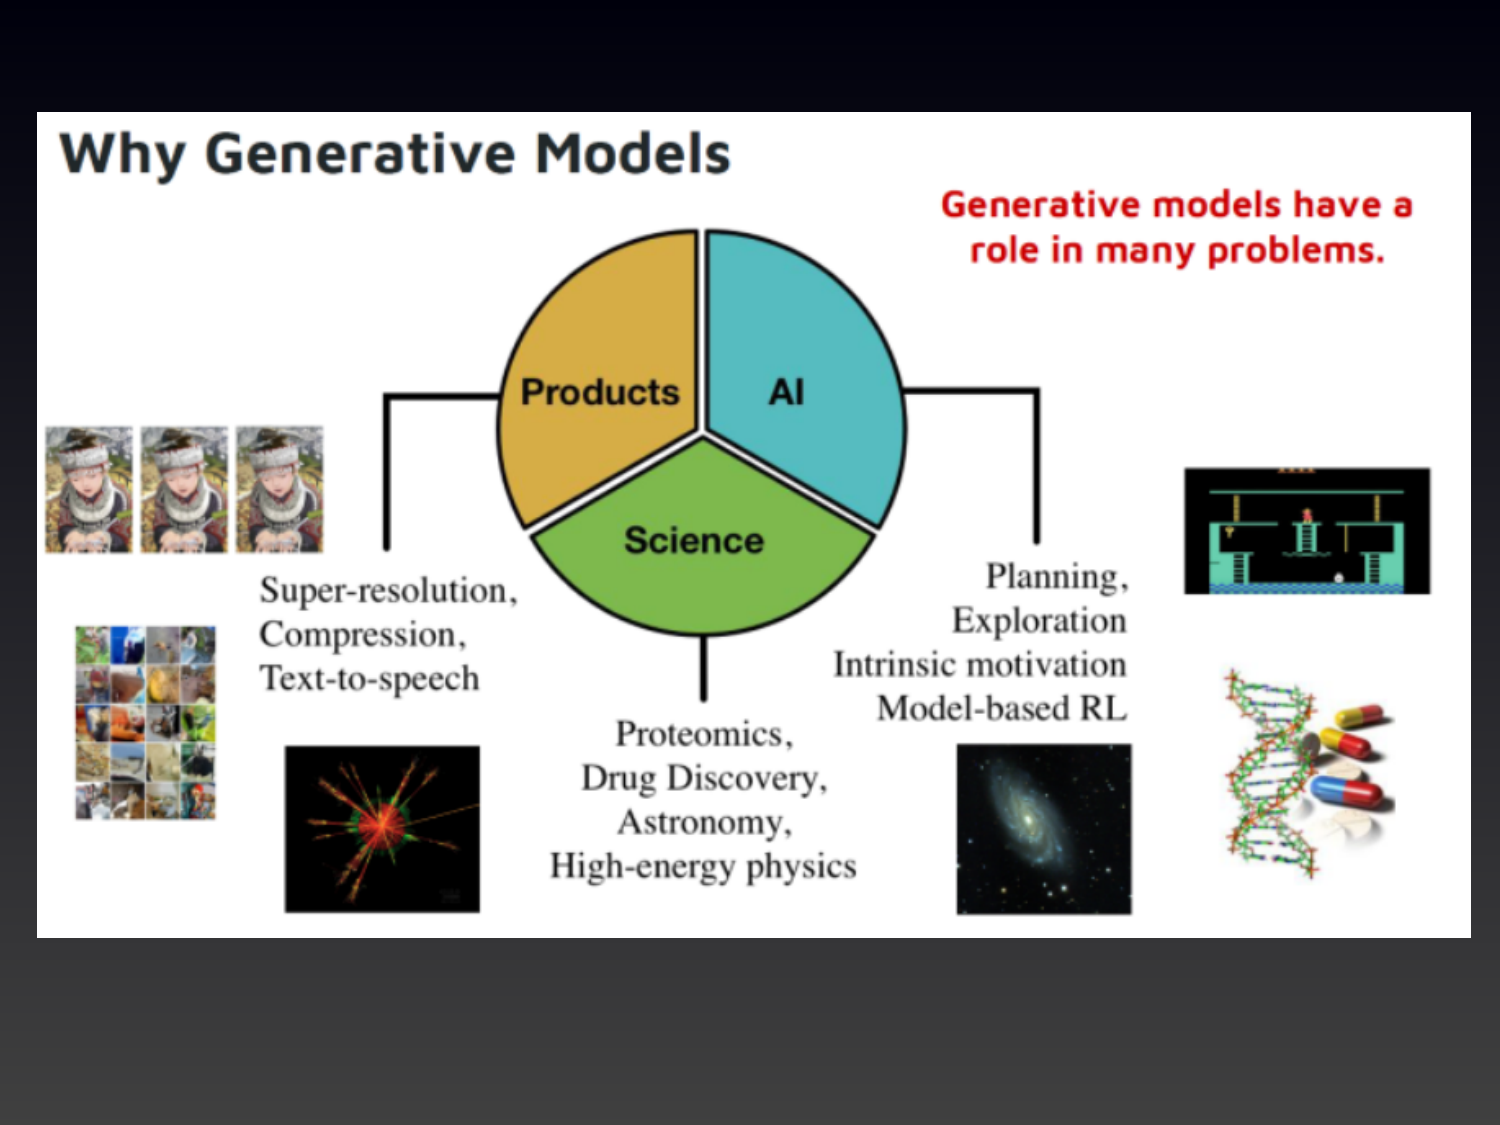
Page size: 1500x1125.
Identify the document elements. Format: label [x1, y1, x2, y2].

picture [37, 112, 1471, 938]
